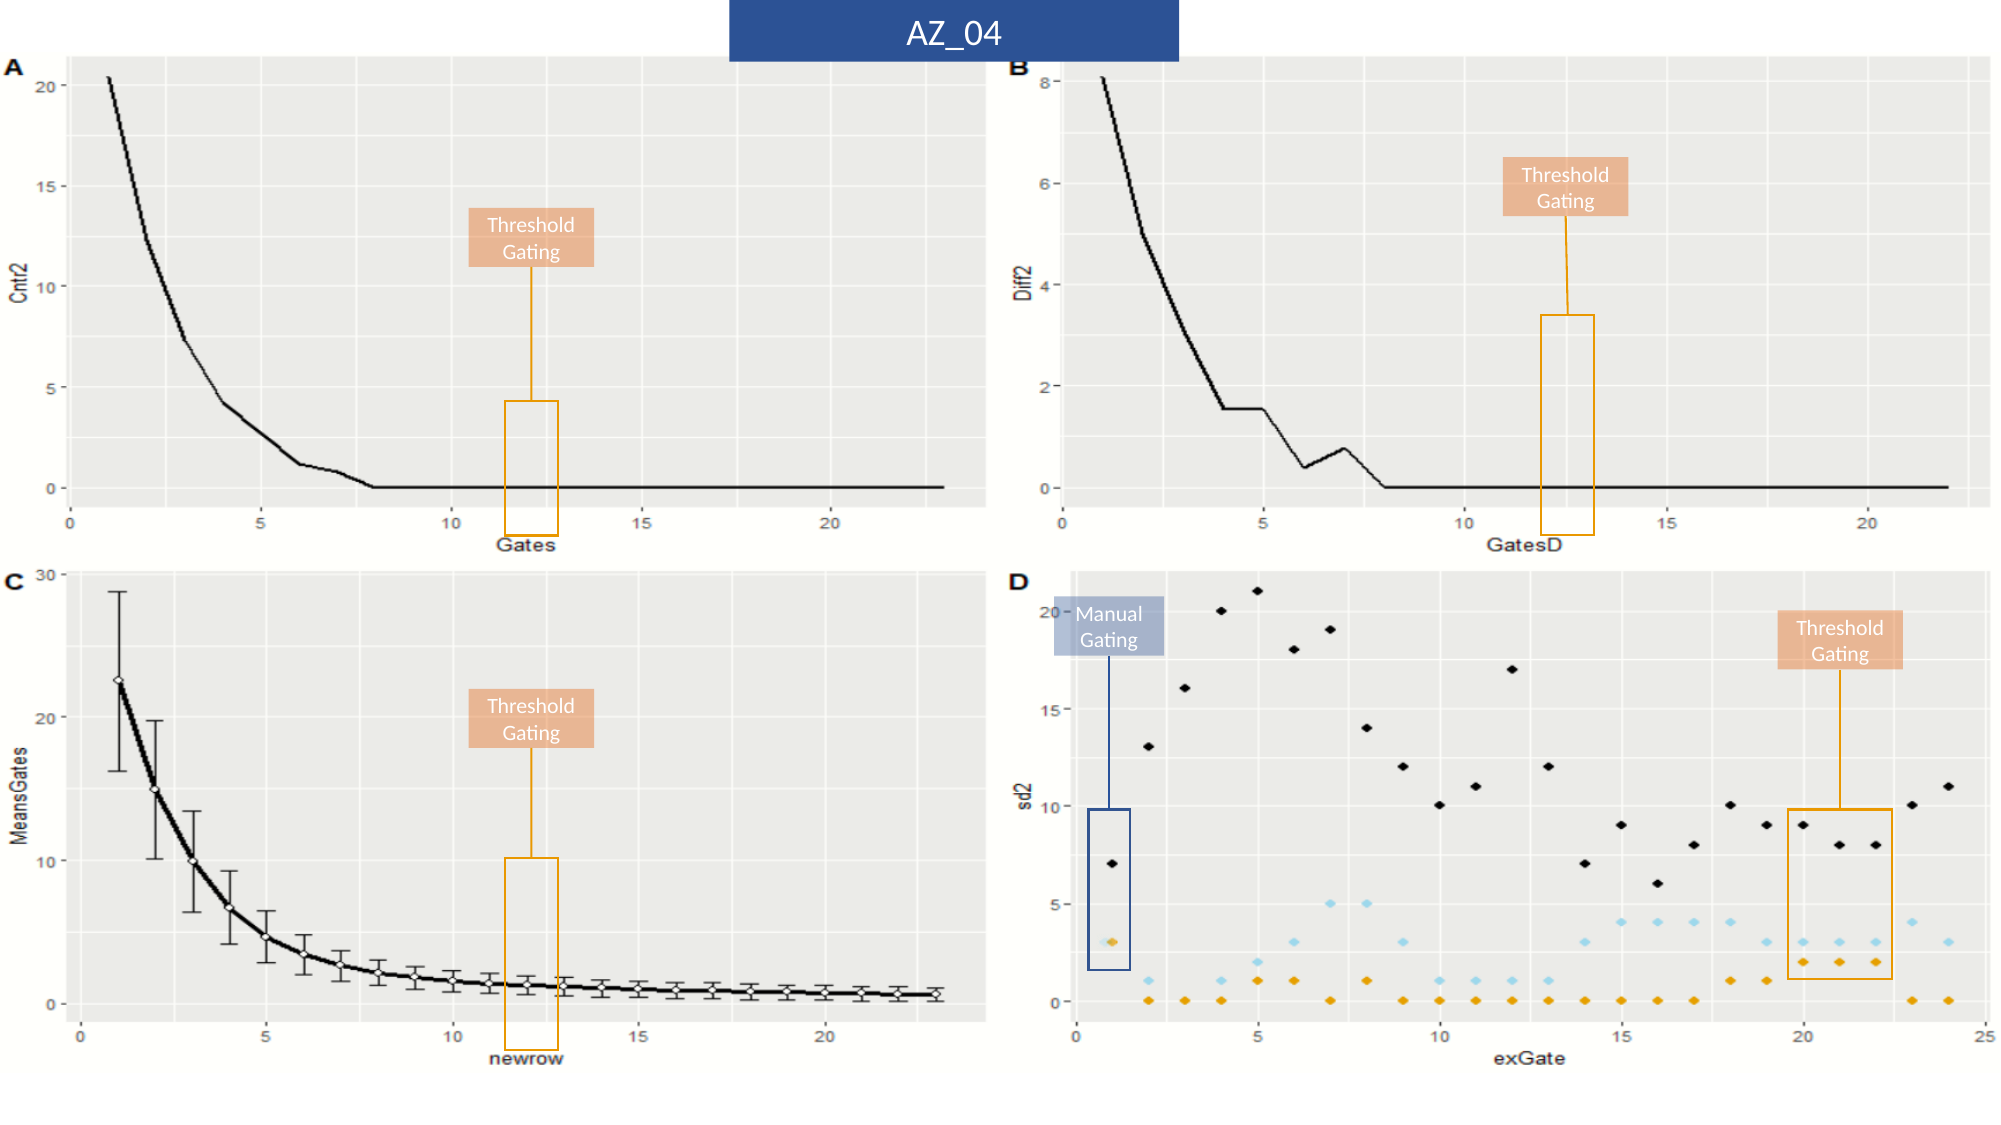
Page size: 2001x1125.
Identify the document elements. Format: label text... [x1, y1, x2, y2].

text_box AZ_04 [728, 0, 1180, 52]
picture [0, 52, 2000, 1073]
